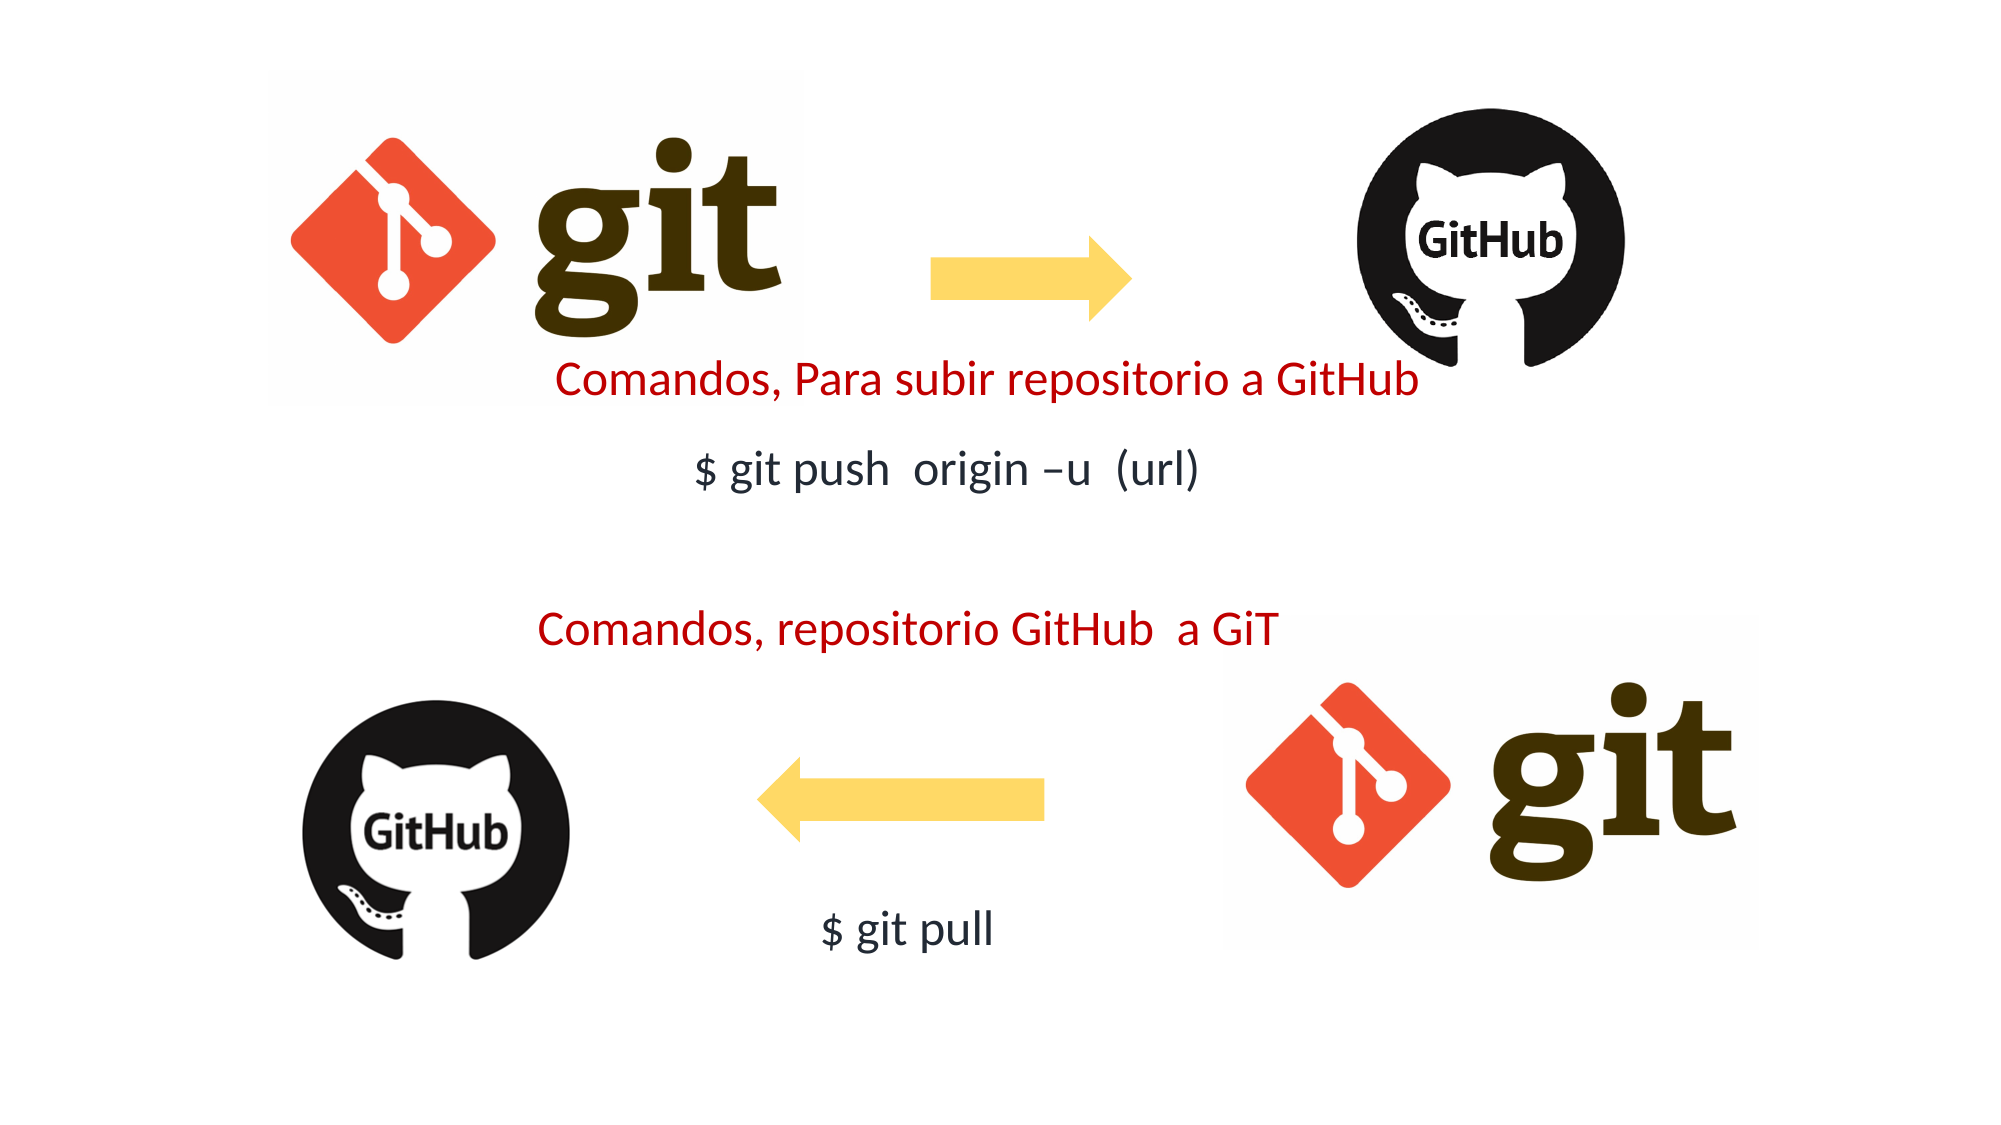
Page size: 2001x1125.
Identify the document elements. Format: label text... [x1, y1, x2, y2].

text_box Comandos, repositorio GitHub a GiT [522, 584, 1443, 667]
text_box [756, 756, 1045, 843]
picture [293, 687, 579, 974]
text_box $ git push origin –u (url) [678, 427, 1224, 503]
text_box Comandos, Para subir repositorio a GitHub [539, 334, 1460, 417]
picture [268, 70, 804, 406]
text_box $ git pull [804, 887, 1059, 963]
picture [1347, 95, 1634, 381]
text_box [930, 235, 1133, 322]
picture [1222, 615, 1759, 950]
